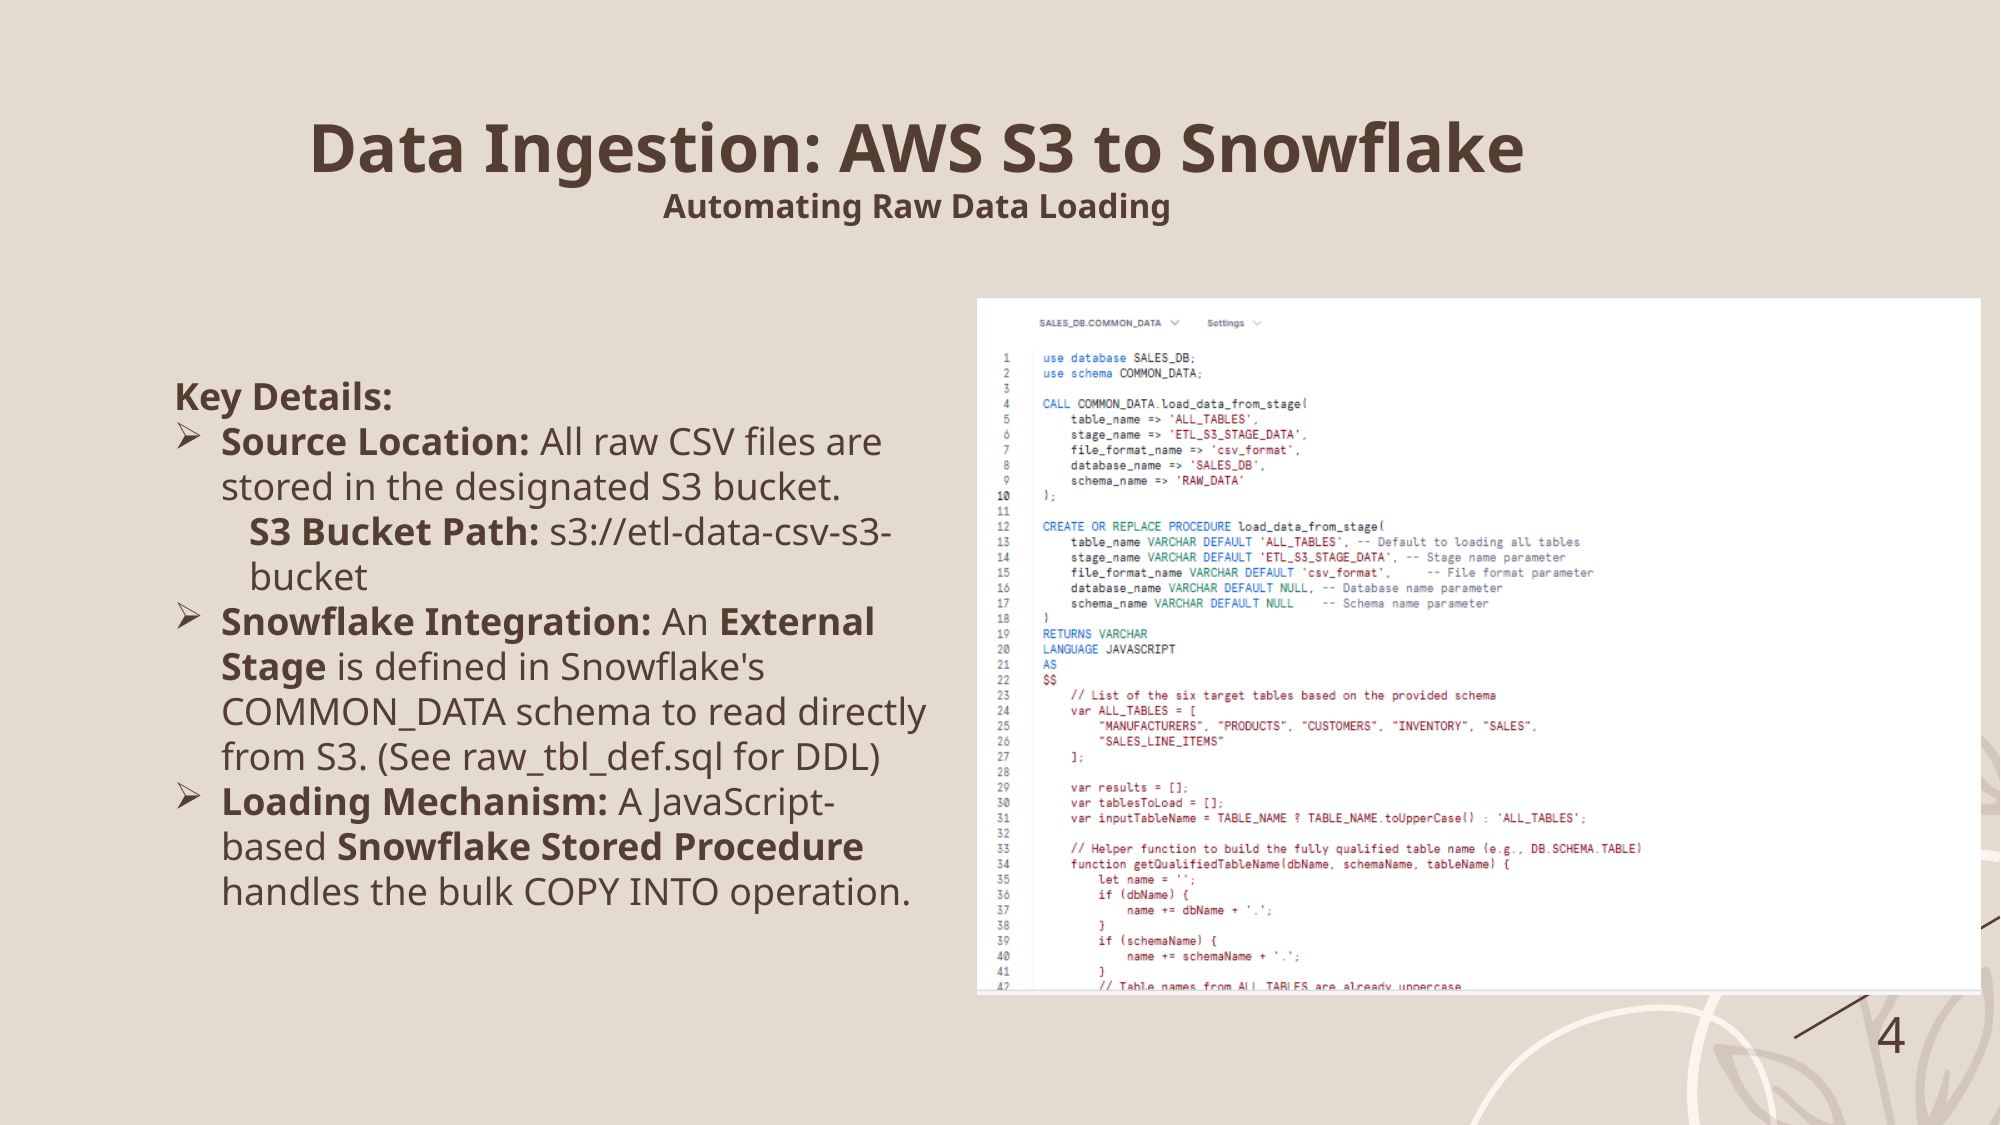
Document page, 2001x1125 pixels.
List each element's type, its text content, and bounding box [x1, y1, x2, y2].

text_box Data Ingestion: AWS S3 to Snowflake Automating Raw Data Loading [206, 98, 1629, 358]
picture [977, 297, 1981, 995]
slide_number 4 [1862, 995, 1971, 1112]
text_box Key Details: Source Location: All raw CSV files are stored in the designated S3 bucket. S3 Bucket Path: s3://etl-data-csv-s3-bucket Snowflake Integration: An External Stage is defined in Snowflake's COMMON_DATA schema to read directly from S3. (See raw_tbl_def.sql for DDL) Loading Mechanism: A JavaScript-based Snowflake Stored Procedure handles the bulk COPY INTO operation. [159, 365, 947, 1011]
